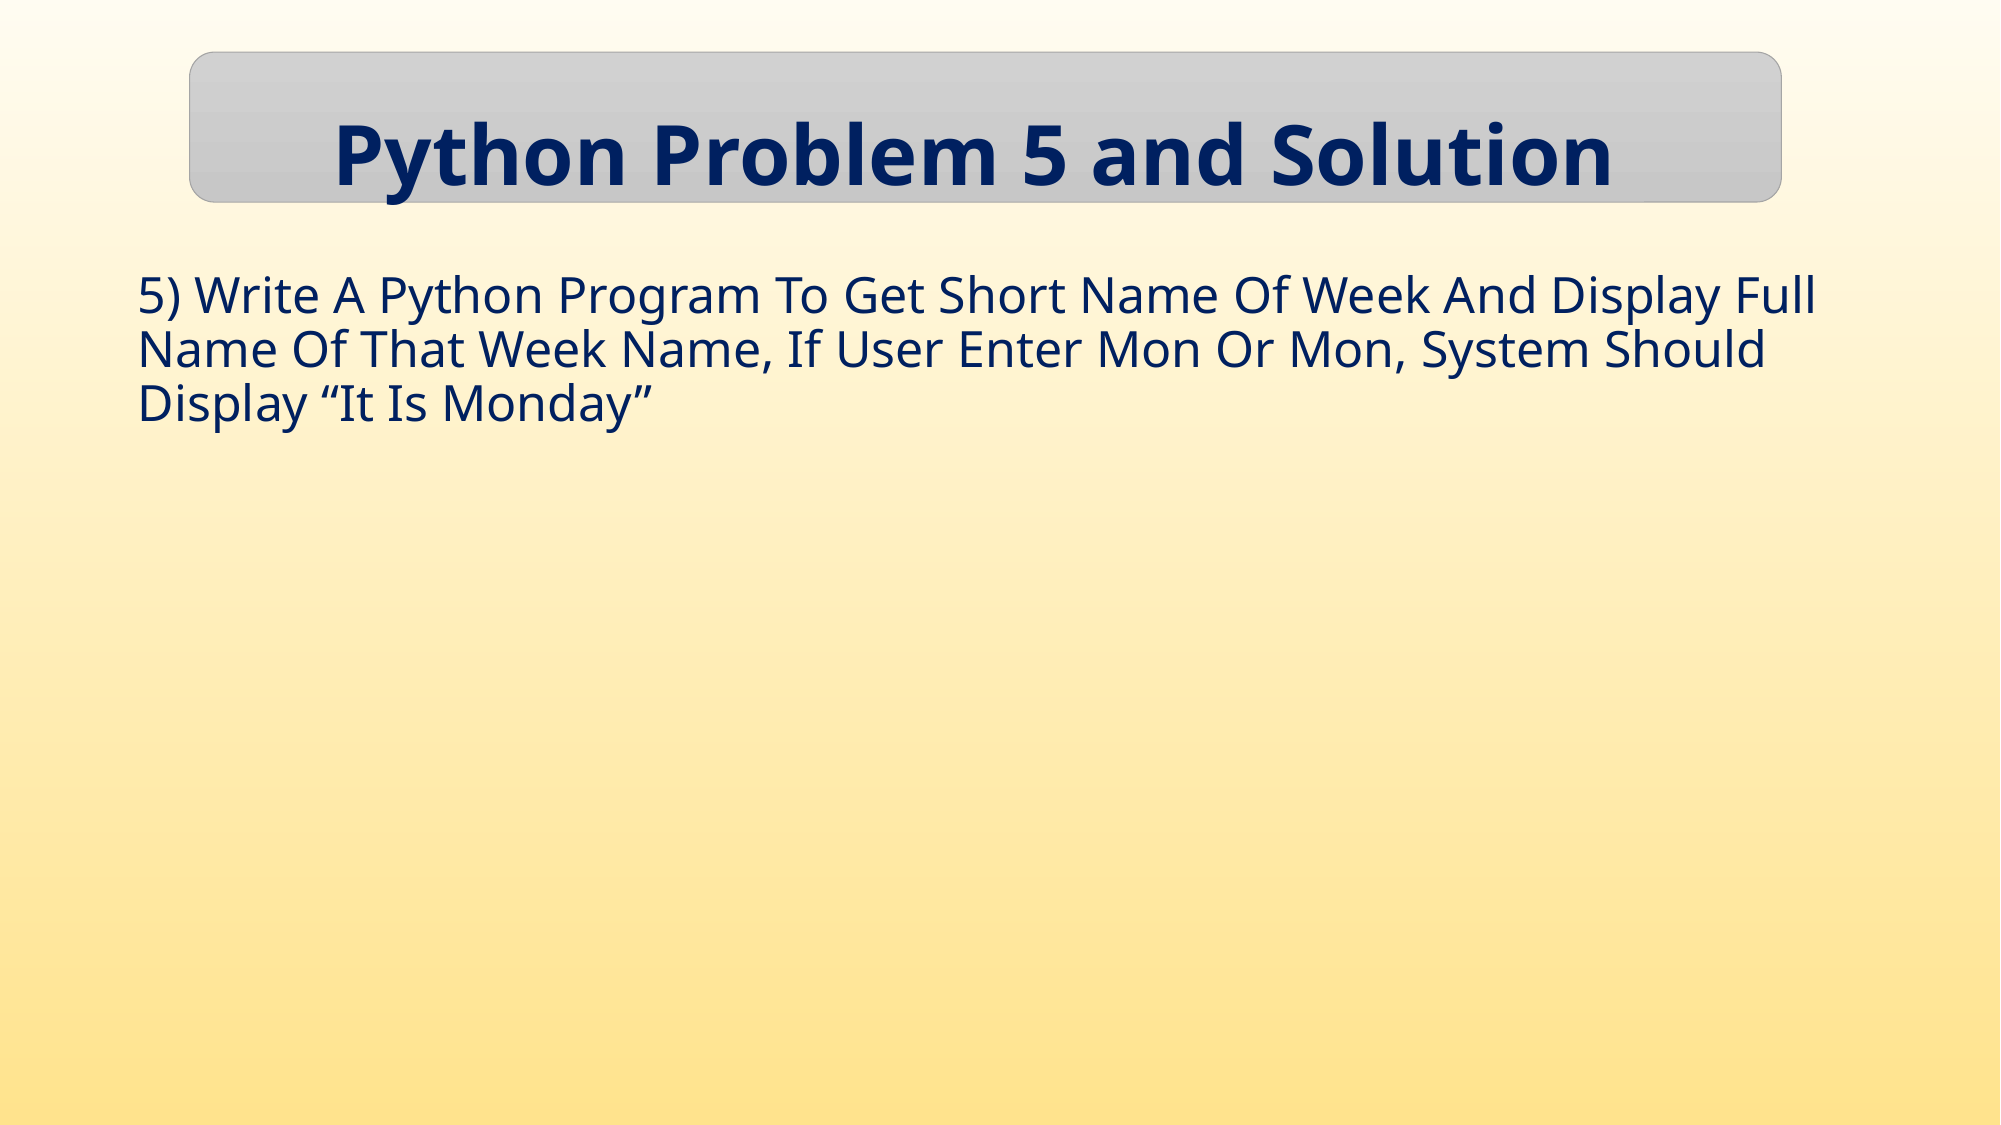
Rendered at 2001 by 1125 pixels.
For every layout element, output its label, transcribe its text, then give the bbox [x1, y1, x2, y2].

list 5) Write A Python Program To Get Short Name Of Week And Display Full Name Of That Week Name, If User Enter Mon Or Mon, System Should Display “It Is Monday” [122, 263, 1848, 1090]
text_box Python Problem 5 and Solution [189, 51, 1782, 203]
